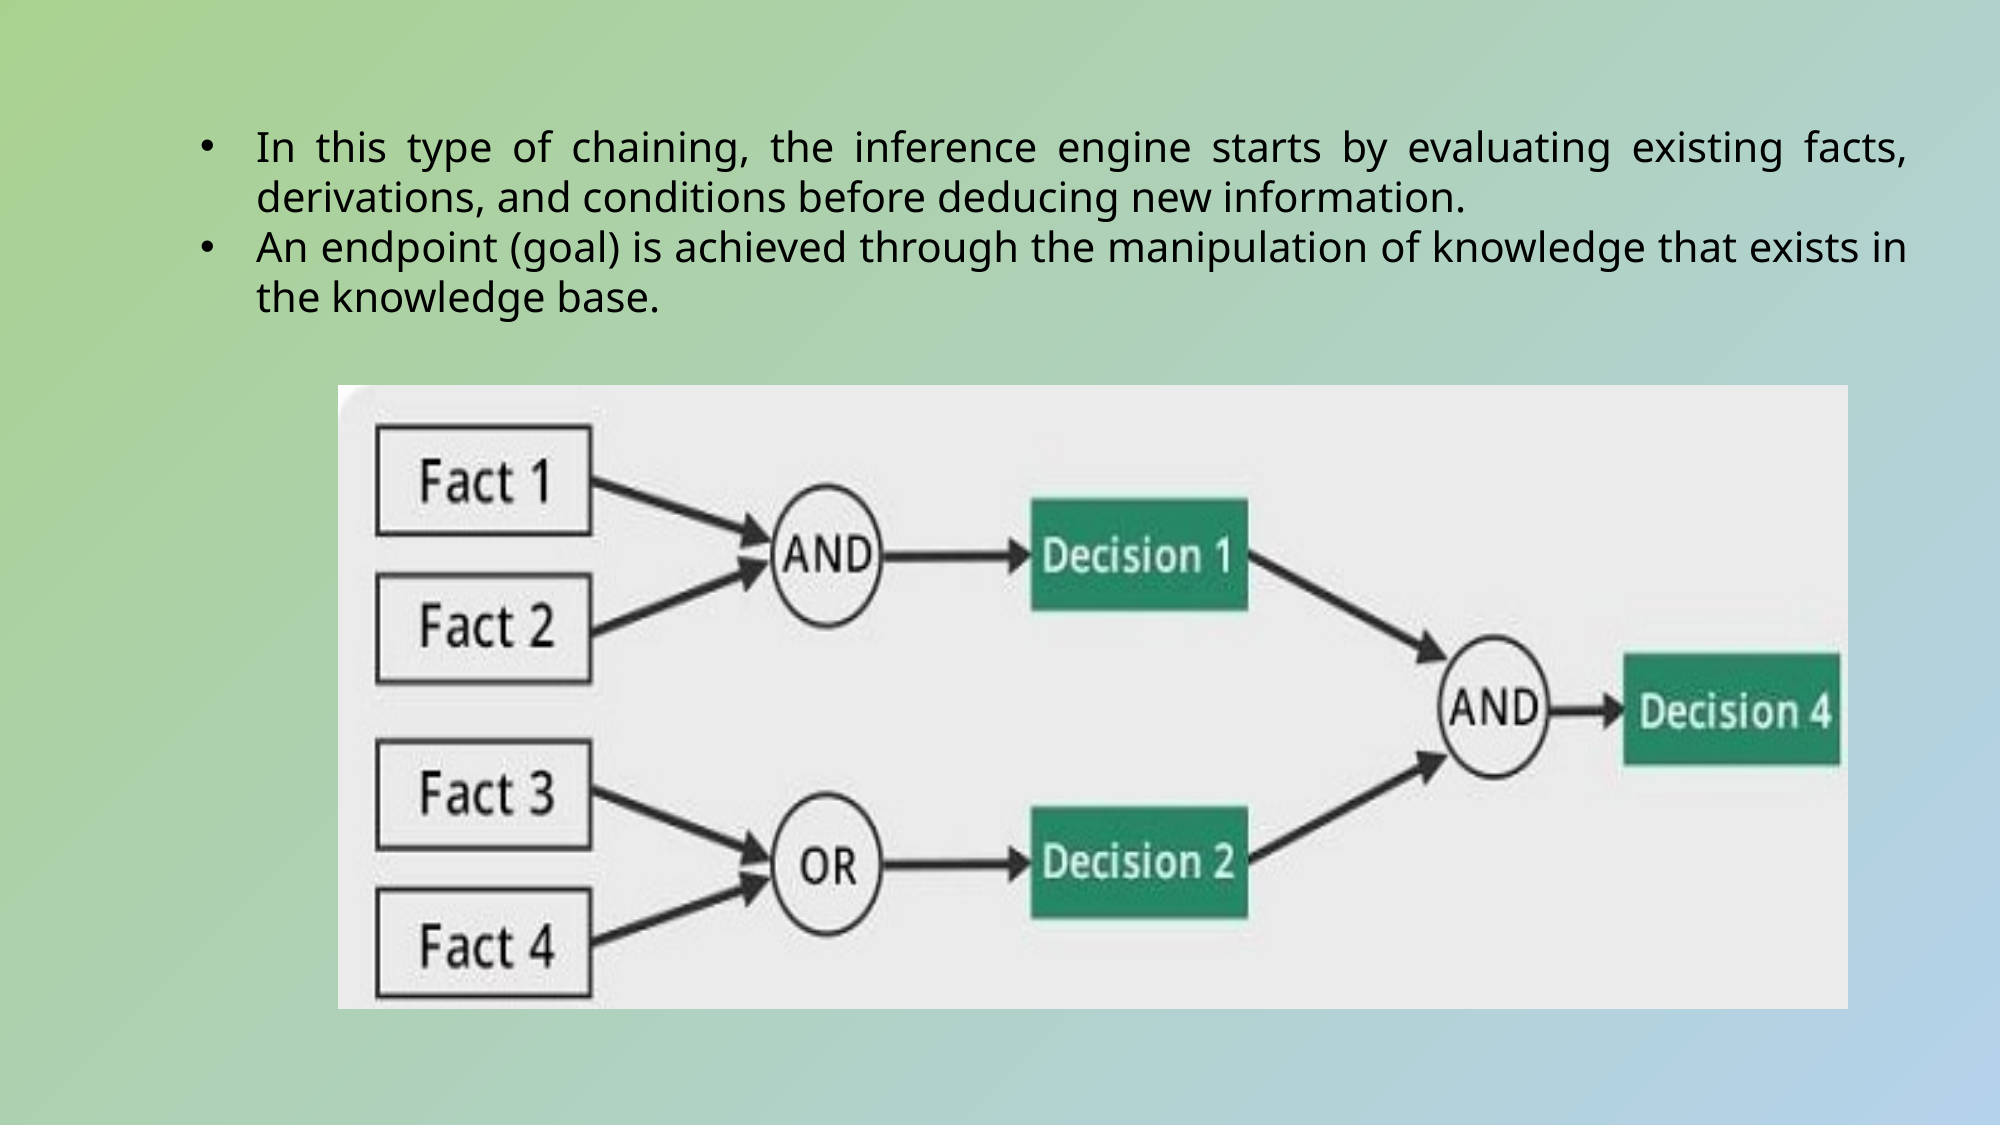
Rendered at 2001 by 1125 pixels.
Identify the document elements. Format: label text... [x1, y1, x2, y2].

picture [338, 385, 1848, 1009]
text_box In this type of chaining, the inference engine starts by evaluating existing facts, derivations, and conditions before deducing new information. An endpoint (goal) is achieved through the manipulation of knowledge that exists in the knowledge base. [185, 113, 1924, 329]
